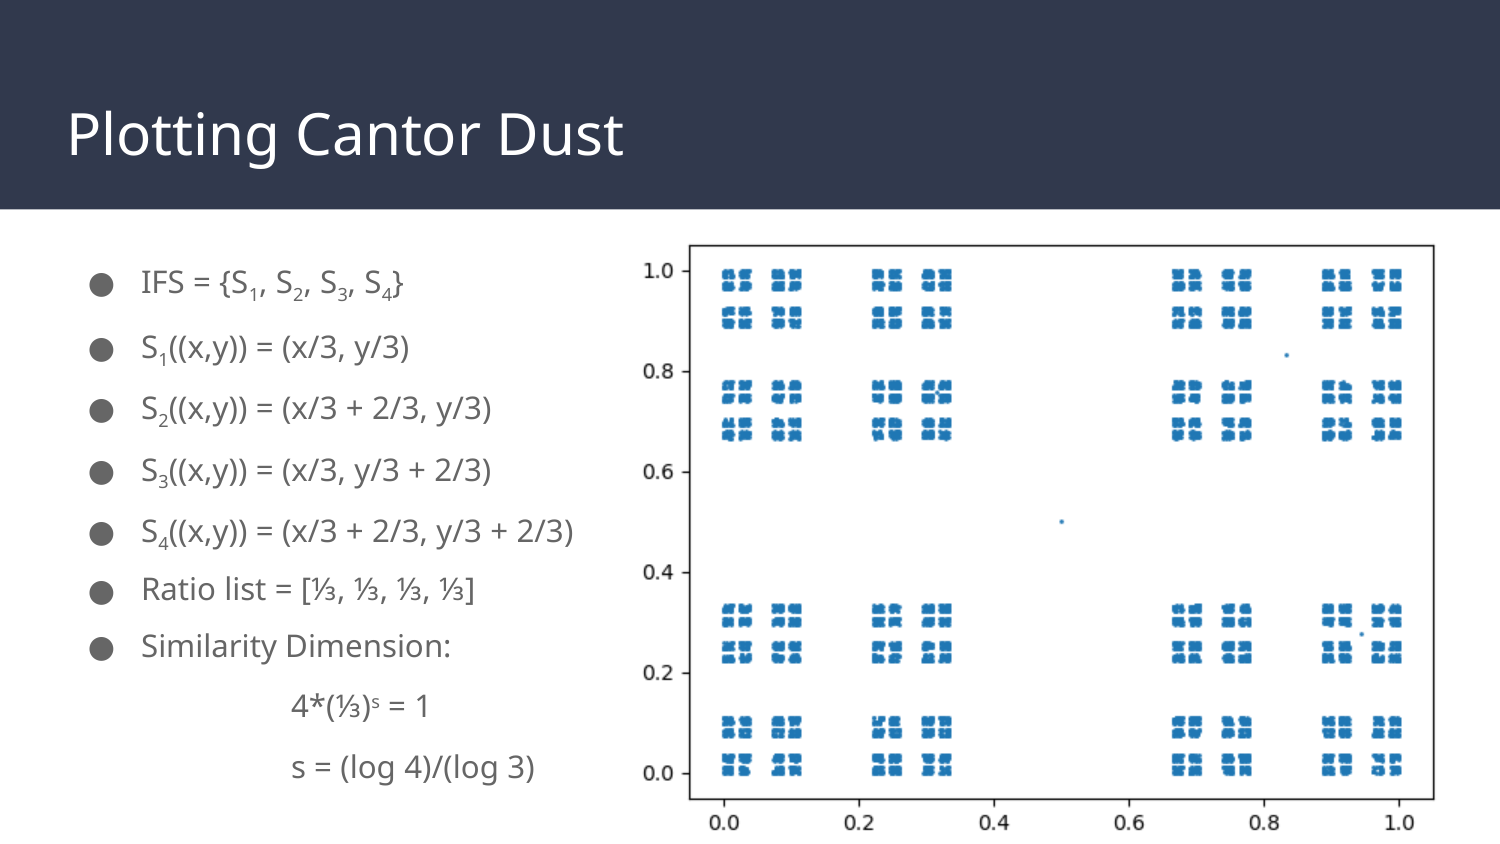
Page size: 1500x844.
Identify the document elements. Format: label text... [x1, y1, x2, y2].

title Plotting Cantor Dust [51, 82, 1449, 185]
list IFS = {S1, S2, S3, S4} S1((x,y)) = (x/3, y/3) S2((x,y)) = (x/3 + 2/3, y/3) S3((x,y)) = (x/3, y/3 + 2/3) S4((x,y)) = (x/3 + 2/3, y/3 + 2/3) Ratio list = [⅓, ⅓, ⅓, ⅓] Similarity Dimension: 4*(⅓)s = 1 s = (log 4)/(log 3) [51, 247, 627, 829]
picture [632, 218, 1464, 844]
